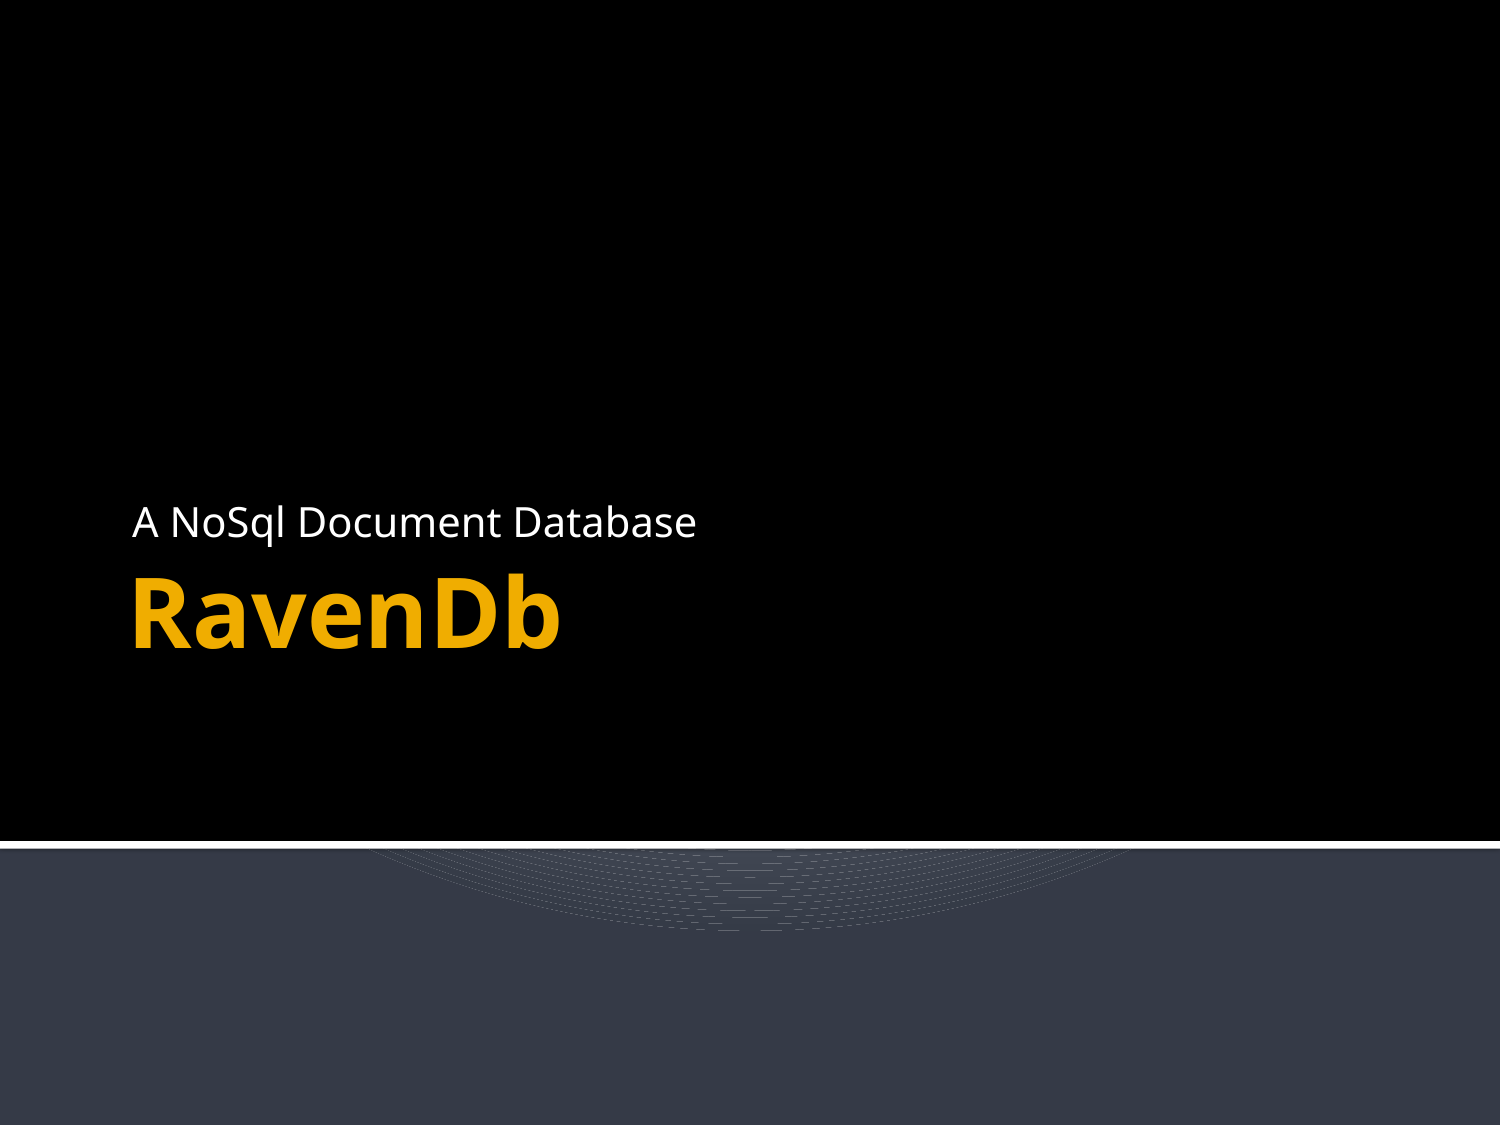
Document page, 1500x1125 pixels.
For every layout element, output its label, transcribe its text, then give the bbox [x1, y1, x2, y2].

title RavenDb [112, 550, 1438, 825]
subtitle A NoSql Document Database [112, 299, 1438, 546]
